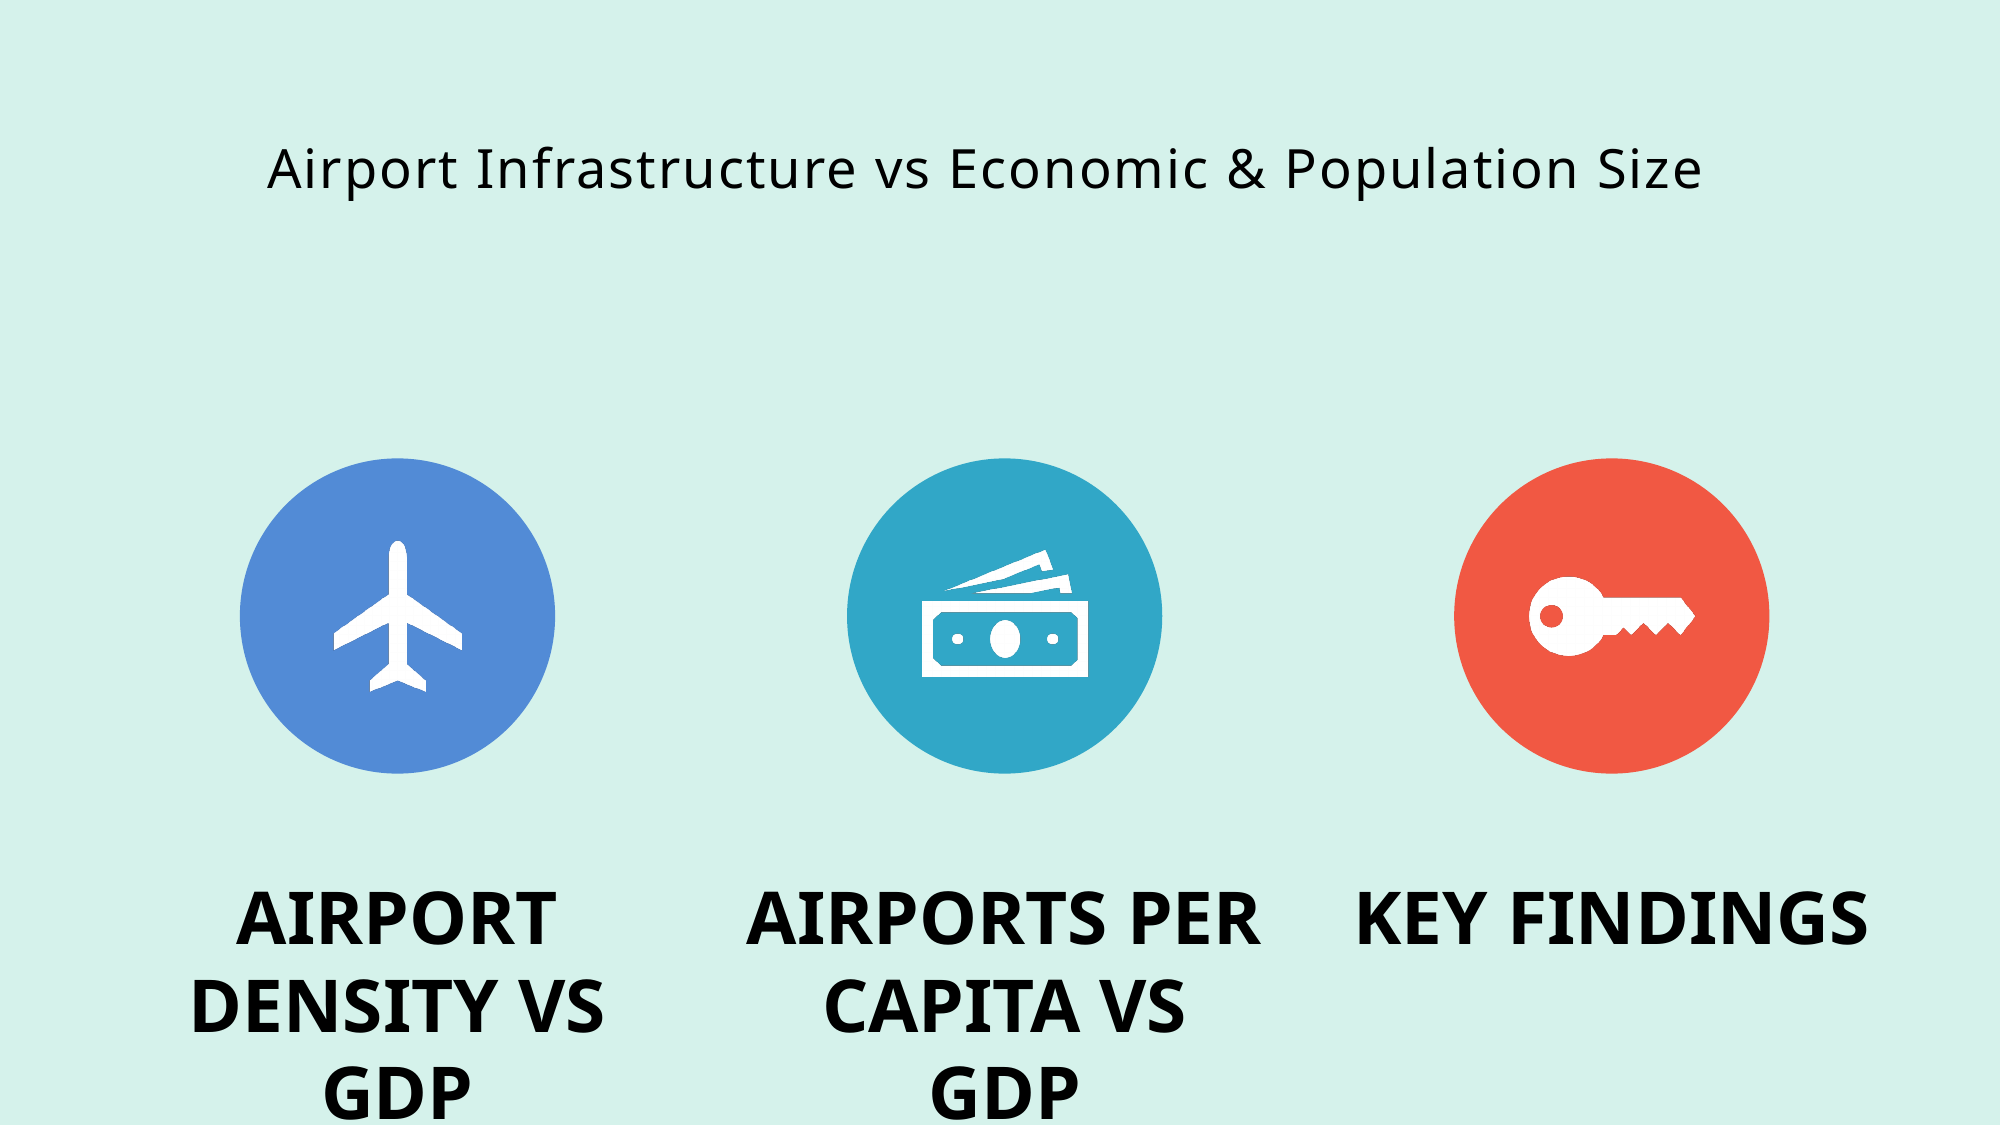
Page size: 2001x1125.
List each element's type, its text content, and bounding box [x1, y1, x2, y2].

title Airport Infrastructure vs Economic & Population Size [167, 120, 1808, 405]
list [125, 436, 1885, 1013]
text_box [0, 0, 2000, 1125]
